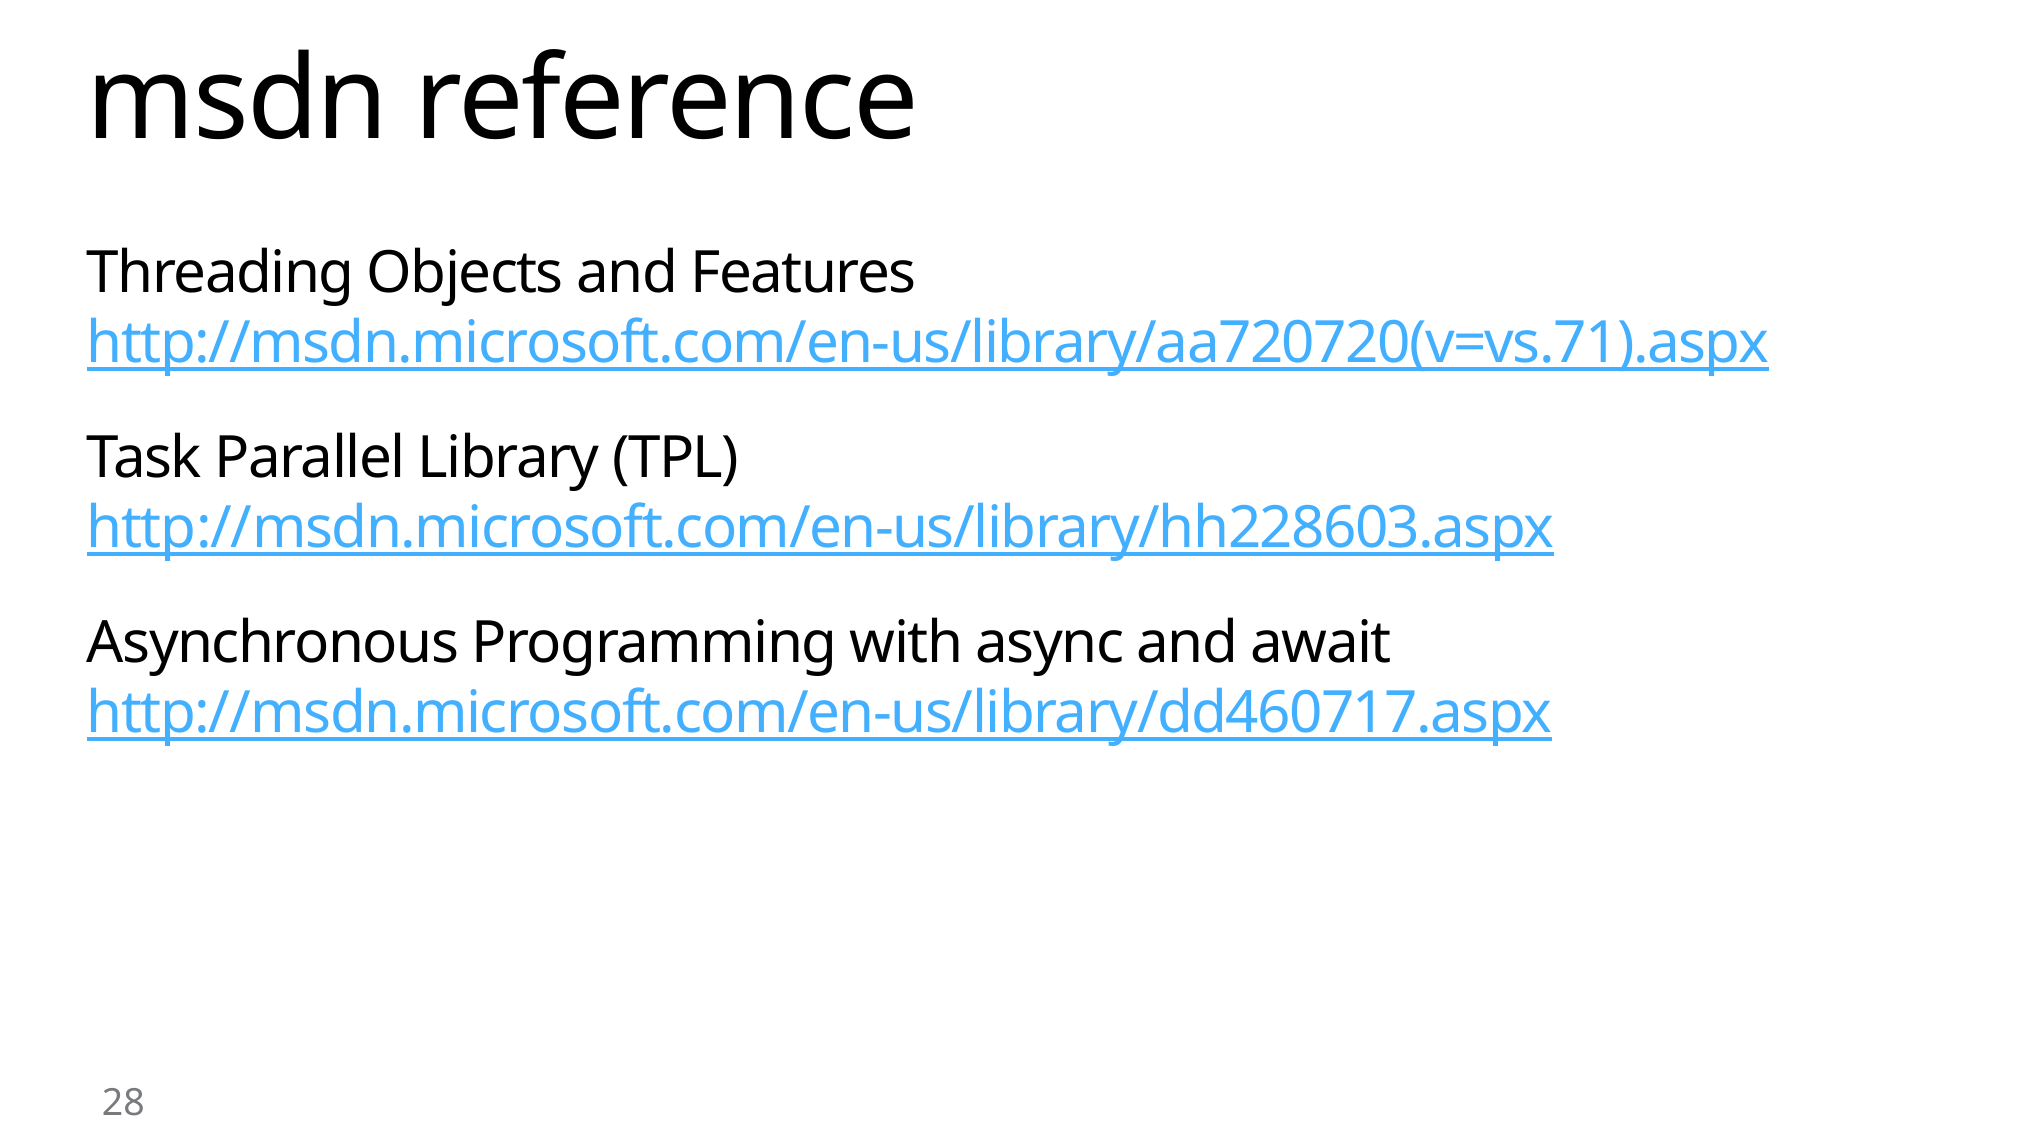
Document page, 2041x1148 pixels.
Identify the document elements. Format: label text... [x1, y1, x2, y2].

list Threading Objects and Features http://msdn.microsoft.com/en-us/library/aa720720(v=vs.71).aspx Task Parallel Library (TPL) http://msdn.microsoft.com/en-us/library/hh228603.aspx Asynchronous Programming with async and await http://msdn.microsoft.com/en-us/library/dd460717.aspx [86, 242, 1953, 936]
slide_number 28 [87, 1070, 181, 1108]
title msdn reference [86, 38, 1953, 164]
